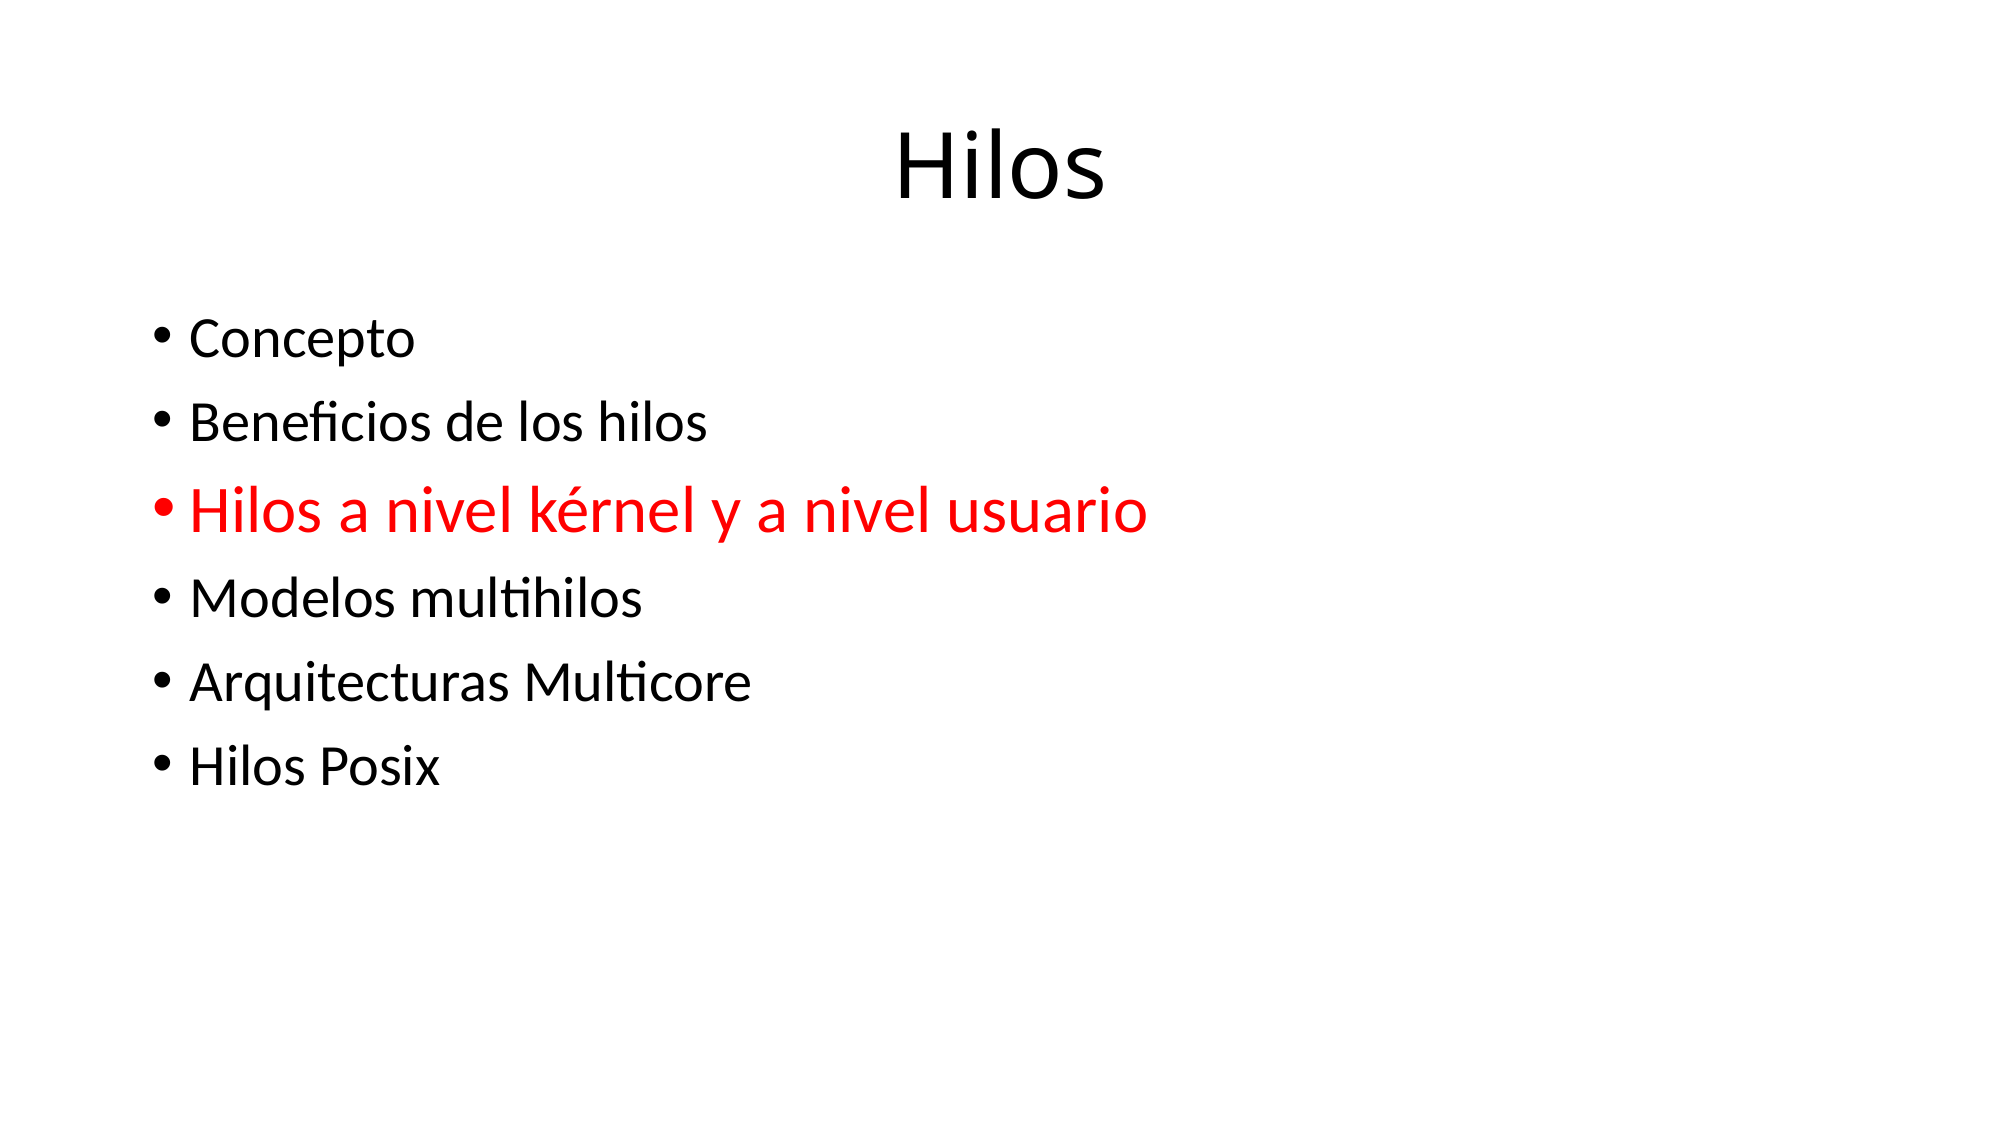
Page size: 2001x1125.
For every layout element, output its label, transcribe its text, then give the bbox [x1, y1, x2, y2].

list Concepto Beneficios de los hilos Hilos a nivel kérnel y a nivel usuario Modelos multihilos Arquitecturas Multicore Hilos Posix [137, 299, 1863, 1014]
title Hilos [137, 59, 1863, 278]
